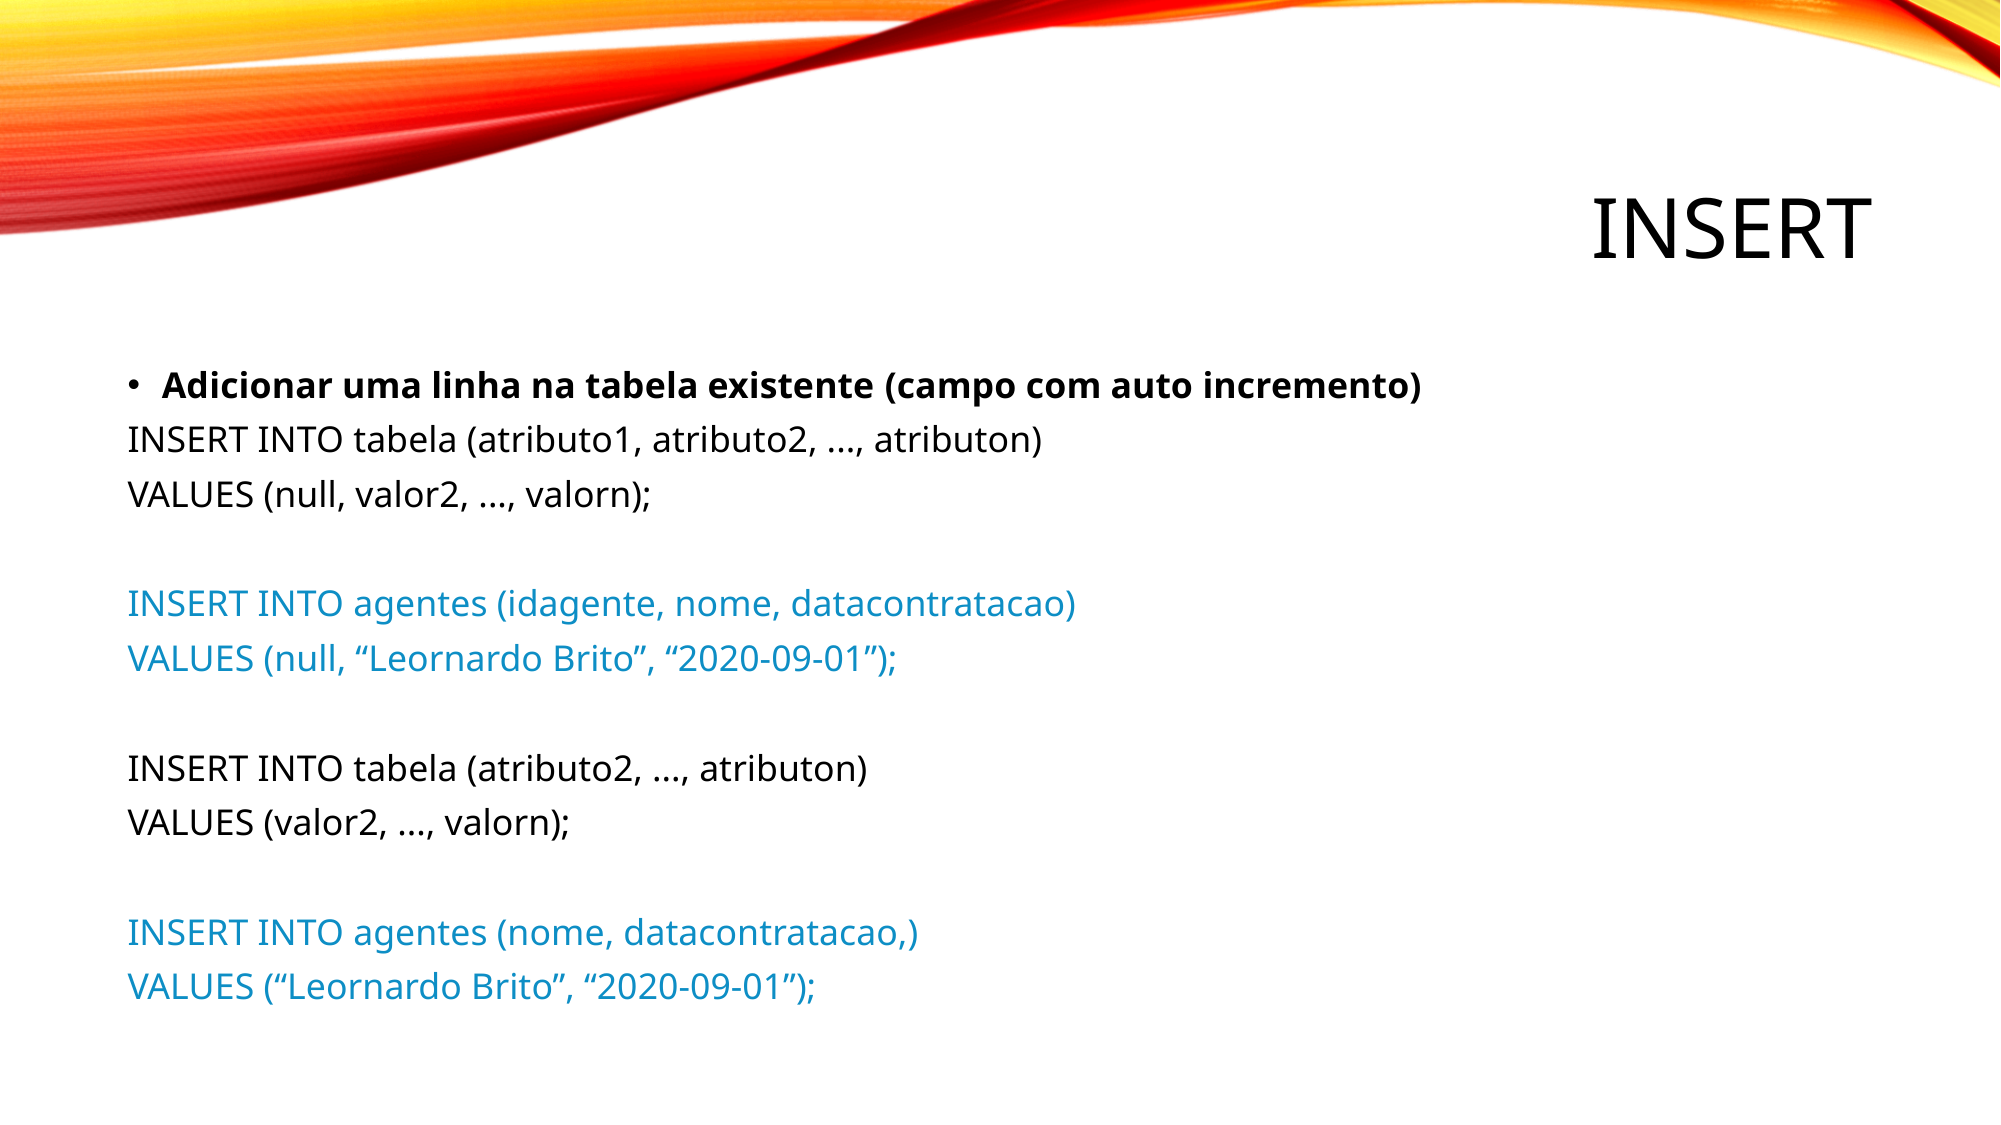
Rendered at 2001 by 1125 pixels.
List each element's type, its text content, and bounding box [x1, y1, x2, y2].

title insert [474, 125, 1888, 338]
picture [0, 0, 2000, 237]
list Adicionar uma linha na tabela existente (campo com auto incremento) INSERT INTO tabela (atributo1, atributo2, ..., atributon) VALUES (null, valor2, ..., valorn); INSERT INTO agentes (idagente, nome, datacontratacao) VALUES (null, “Leornardo Brito”, “2020-09-01”); INSERT INTO tabela (atributo2, ..., atributon) VALUES (valor2, ..., valorn); INSERT INTO agentes (nome, datacontratacao,) VALUES (“Leornardo Brito”, “2020-09-01”); [112, 360, 1888, 1021]
